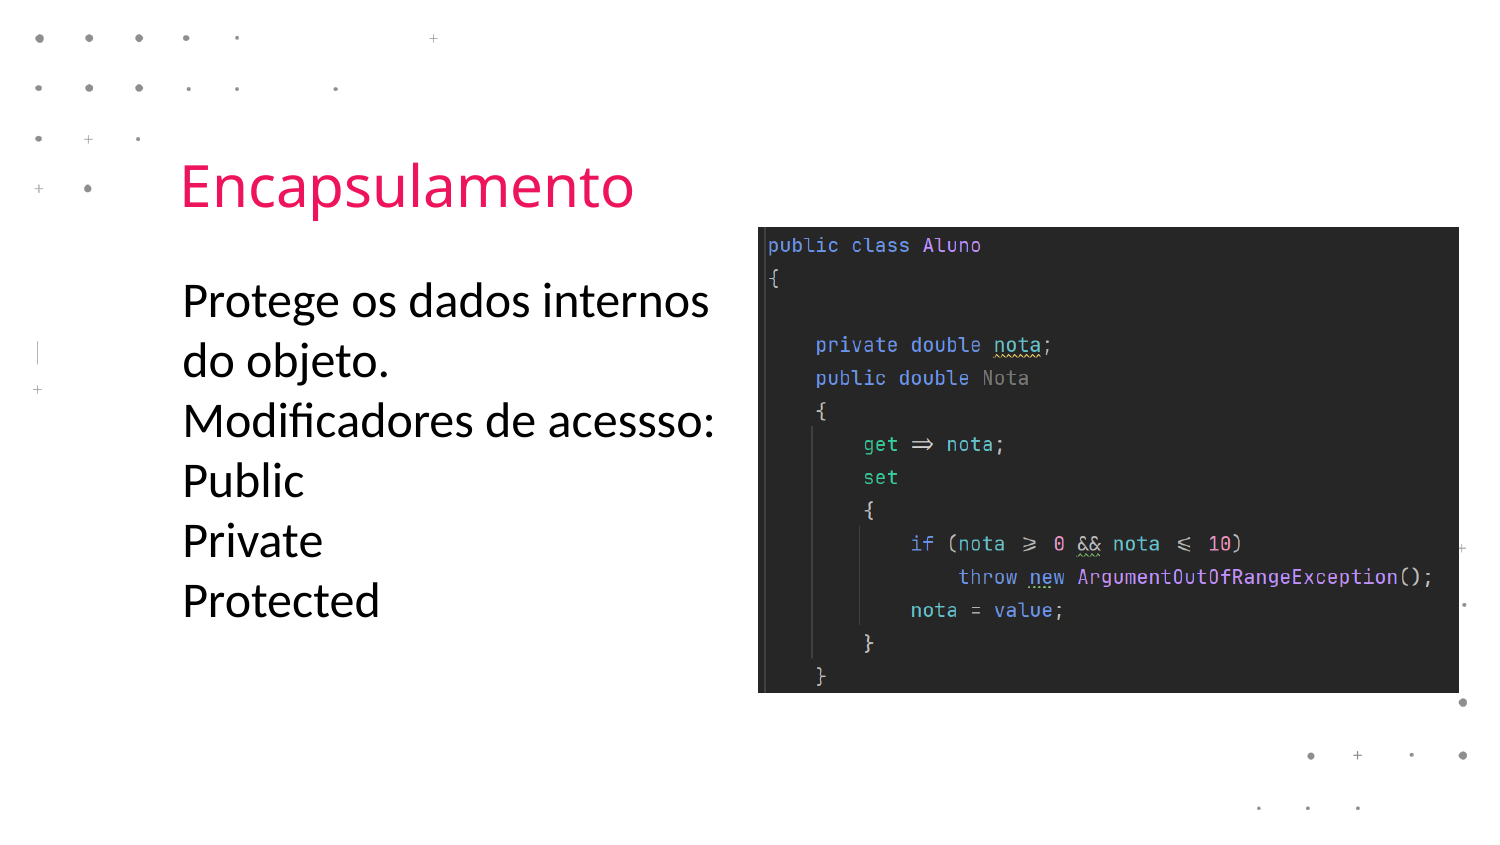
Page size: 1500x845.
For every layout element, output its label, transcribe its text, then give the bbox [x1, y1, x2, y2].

text_box Protege os dados internos do objeto. Modificadores de acessso: Public Private Protected [167, 259, 732, 635]
text_box Encapsulamento [164, 141, 1279, 227]
picture [33, 34, 1467, 810]
